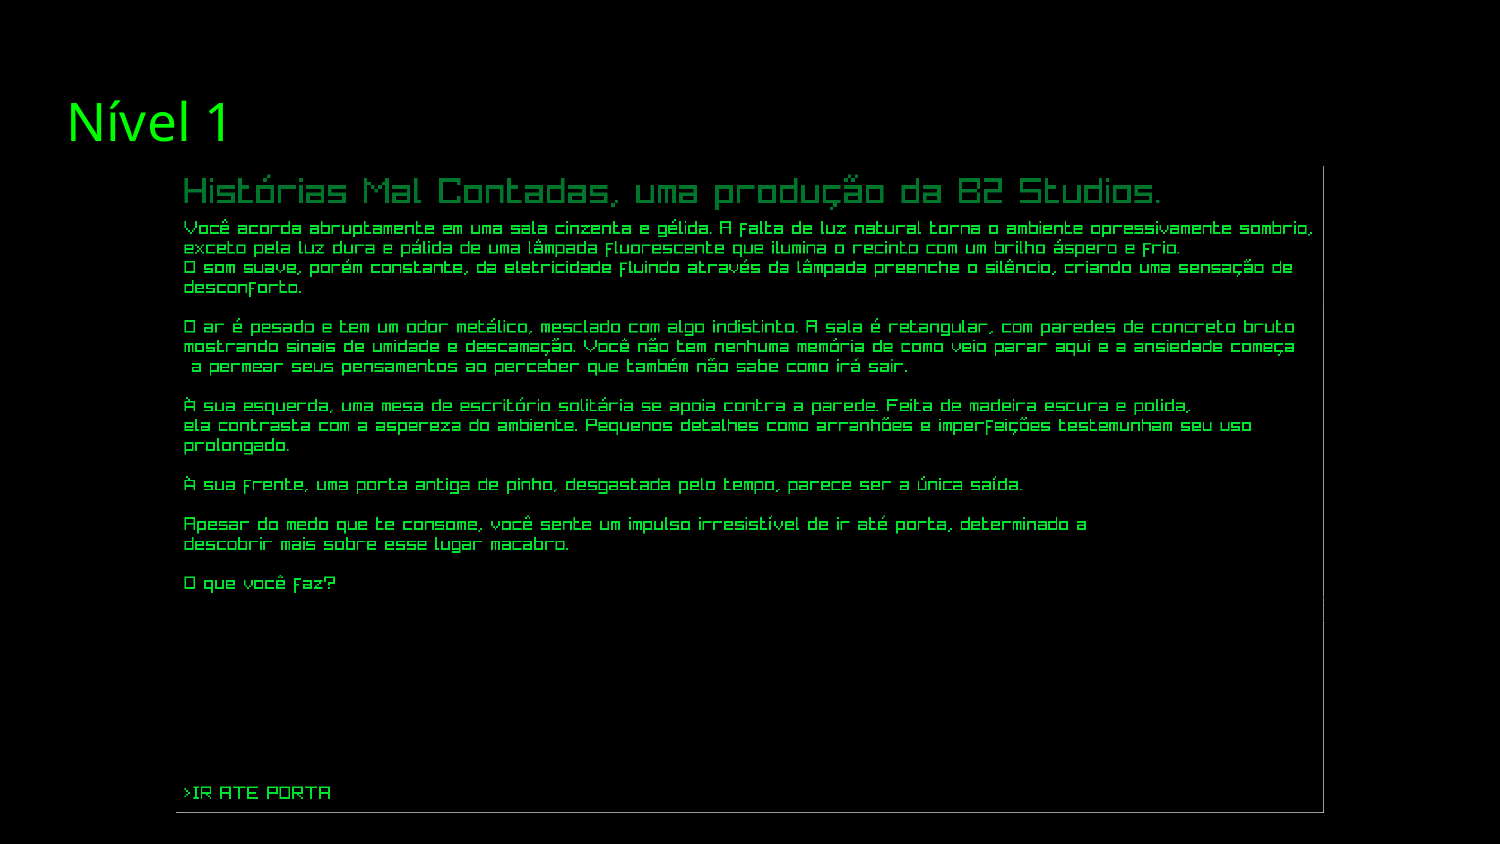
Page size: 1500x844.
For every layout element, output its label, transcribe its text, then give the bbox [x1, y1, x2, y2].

title Nível 1 [51, 72, 1449, 167]
picture [176, 166, 1324, 813]
